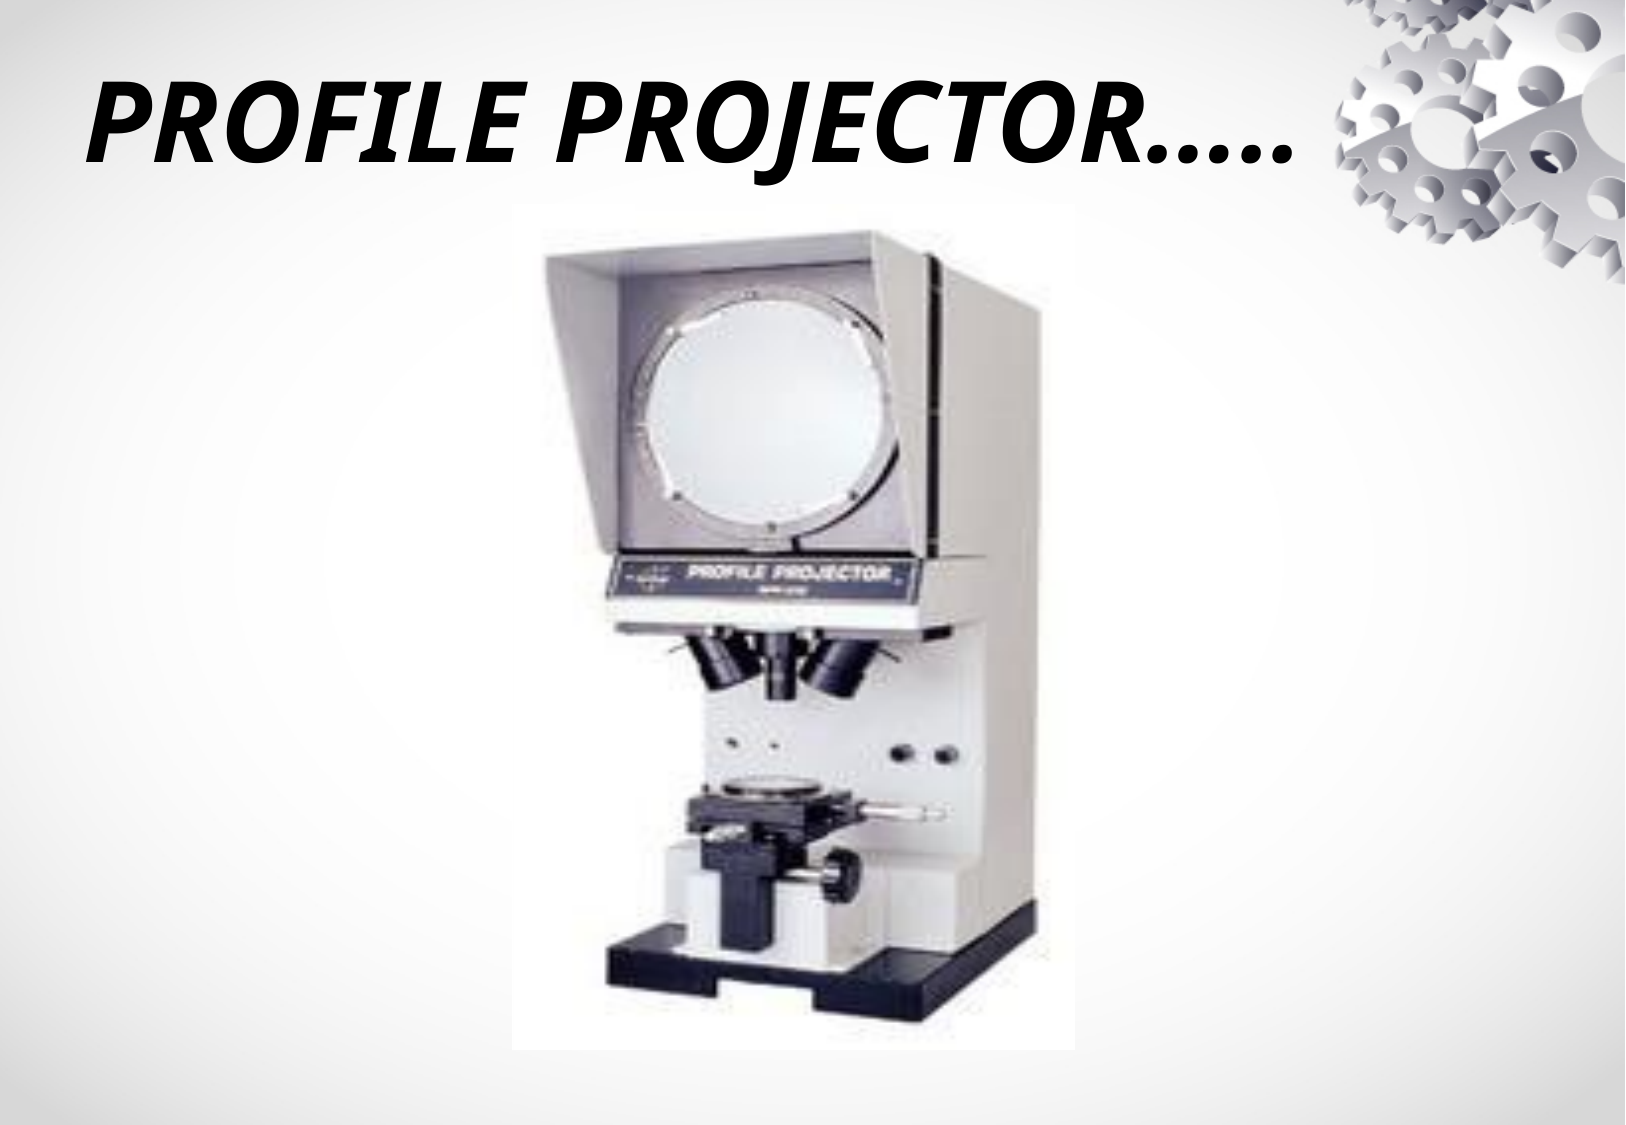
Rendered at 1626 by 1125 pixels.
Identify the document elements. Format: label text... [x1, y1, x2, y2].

title PROFILE PROJECTOR….. [80, 21, 1544, 212]
picture [0, 0, 1625, 1125]
